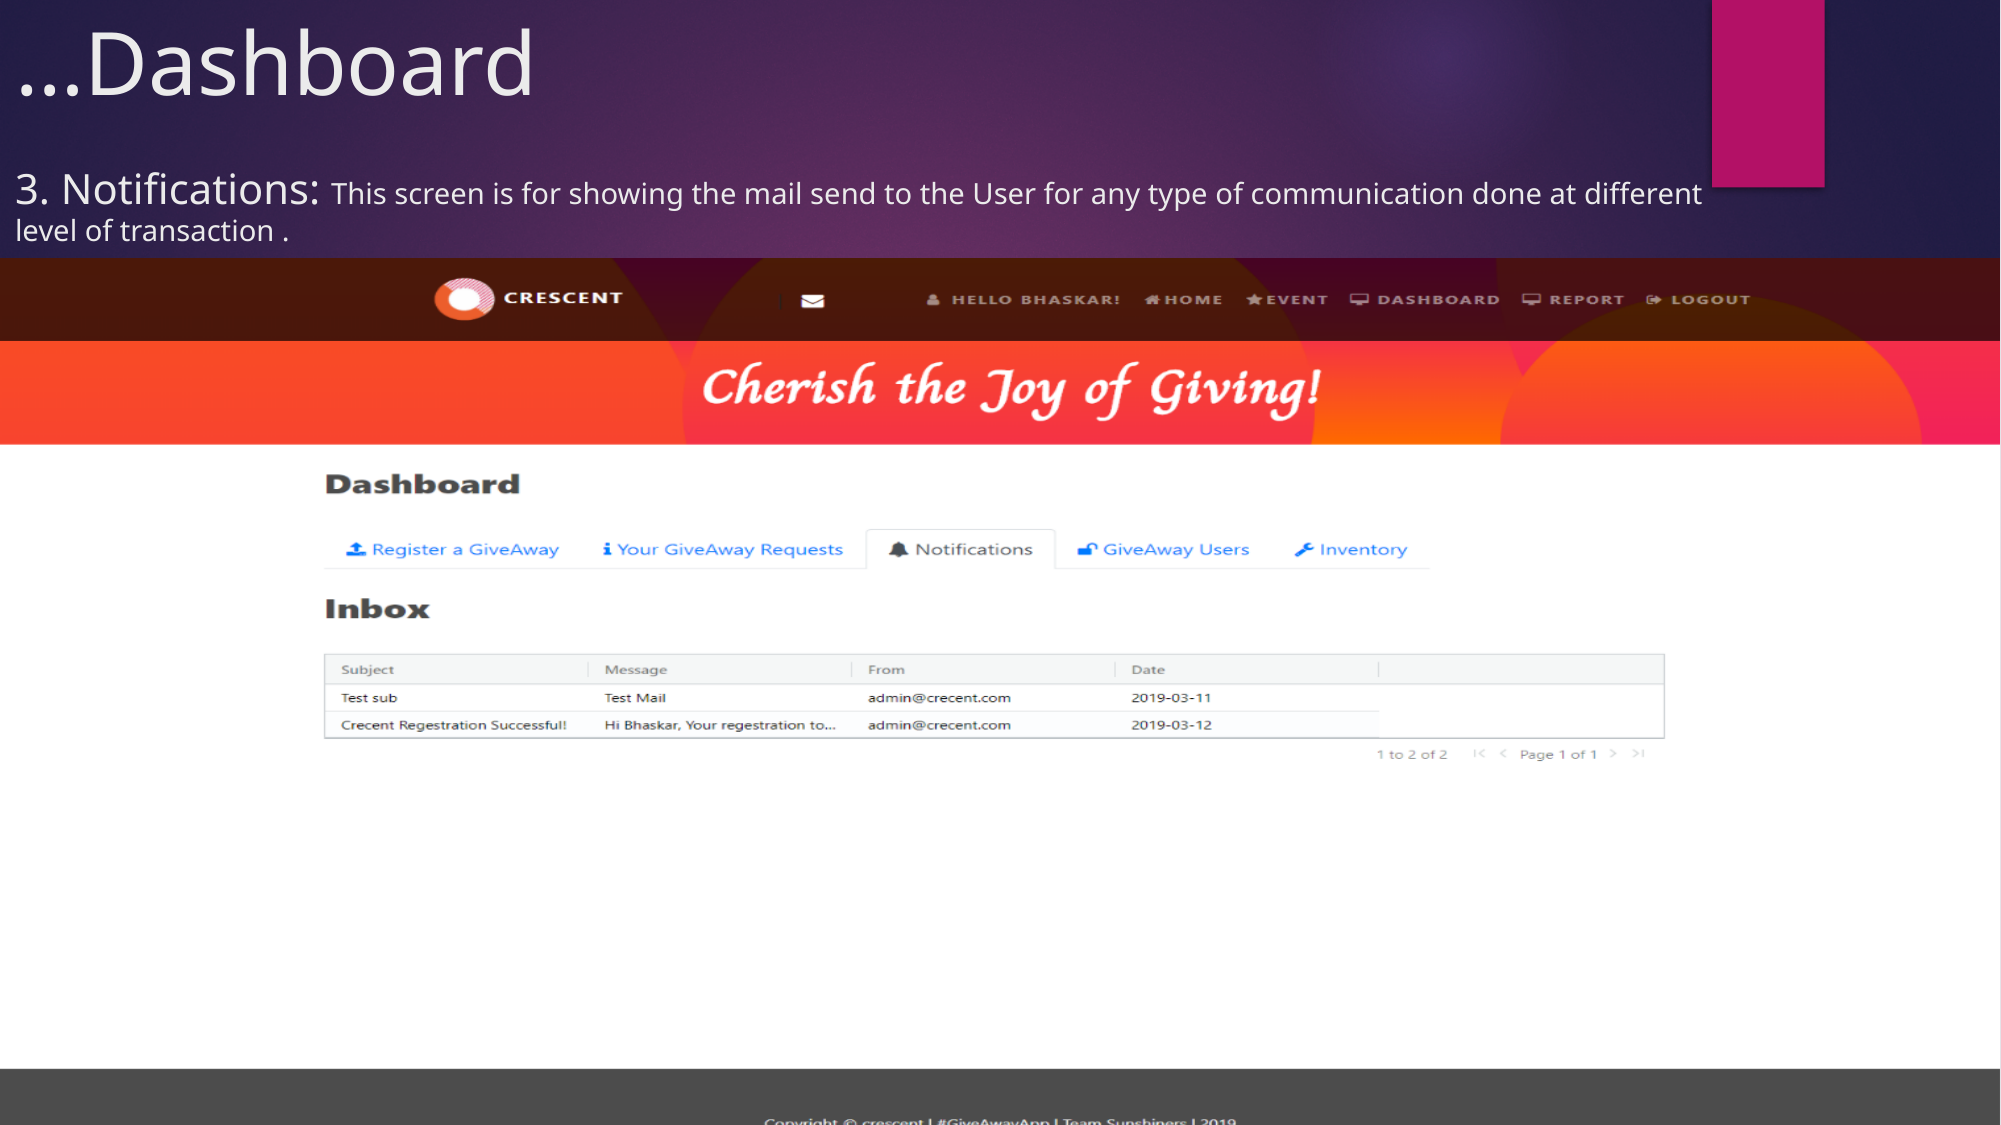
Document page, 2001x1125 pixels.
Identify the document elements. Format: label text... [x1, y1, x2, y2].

title …Dashboard 3. Notifications: This screen is for showing the mail send to the User for any type of communication done at different level of transaction . [0, 0, 1740, 230]
picture [0, 258, 2000, 1125]
